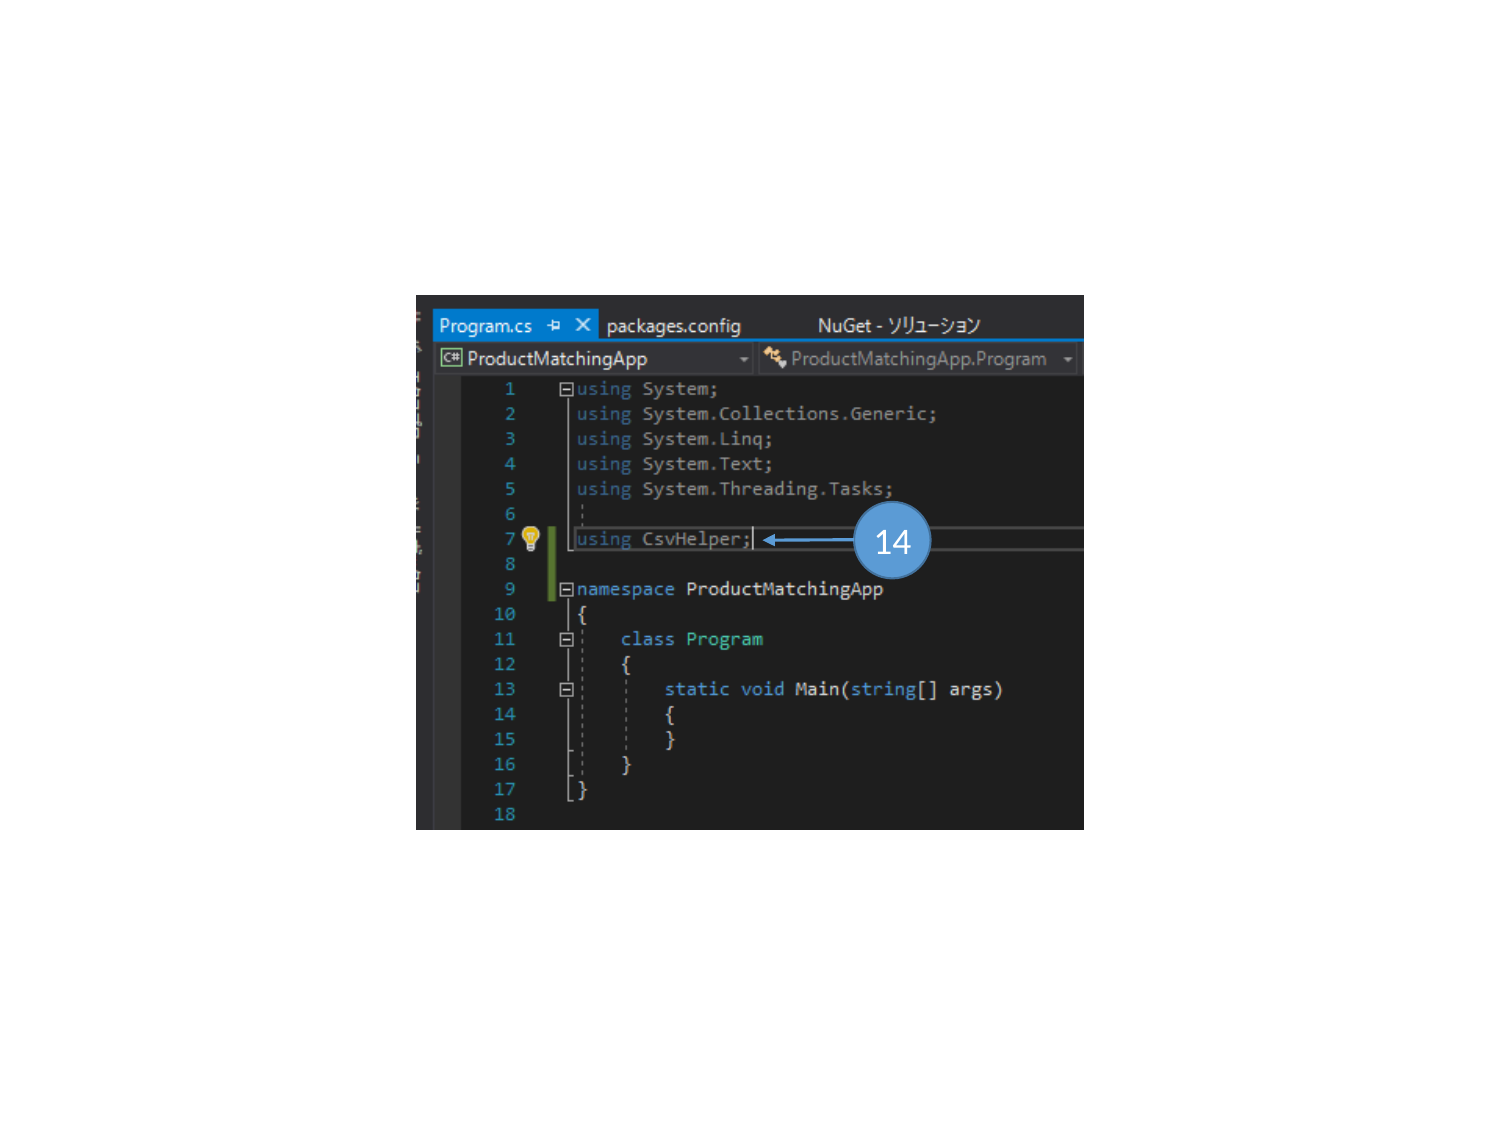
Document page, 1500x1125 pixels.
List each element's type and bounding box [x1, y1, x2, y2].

text_box [762, 501, 931, 579]
picture [416, 295, 1084, 830]
